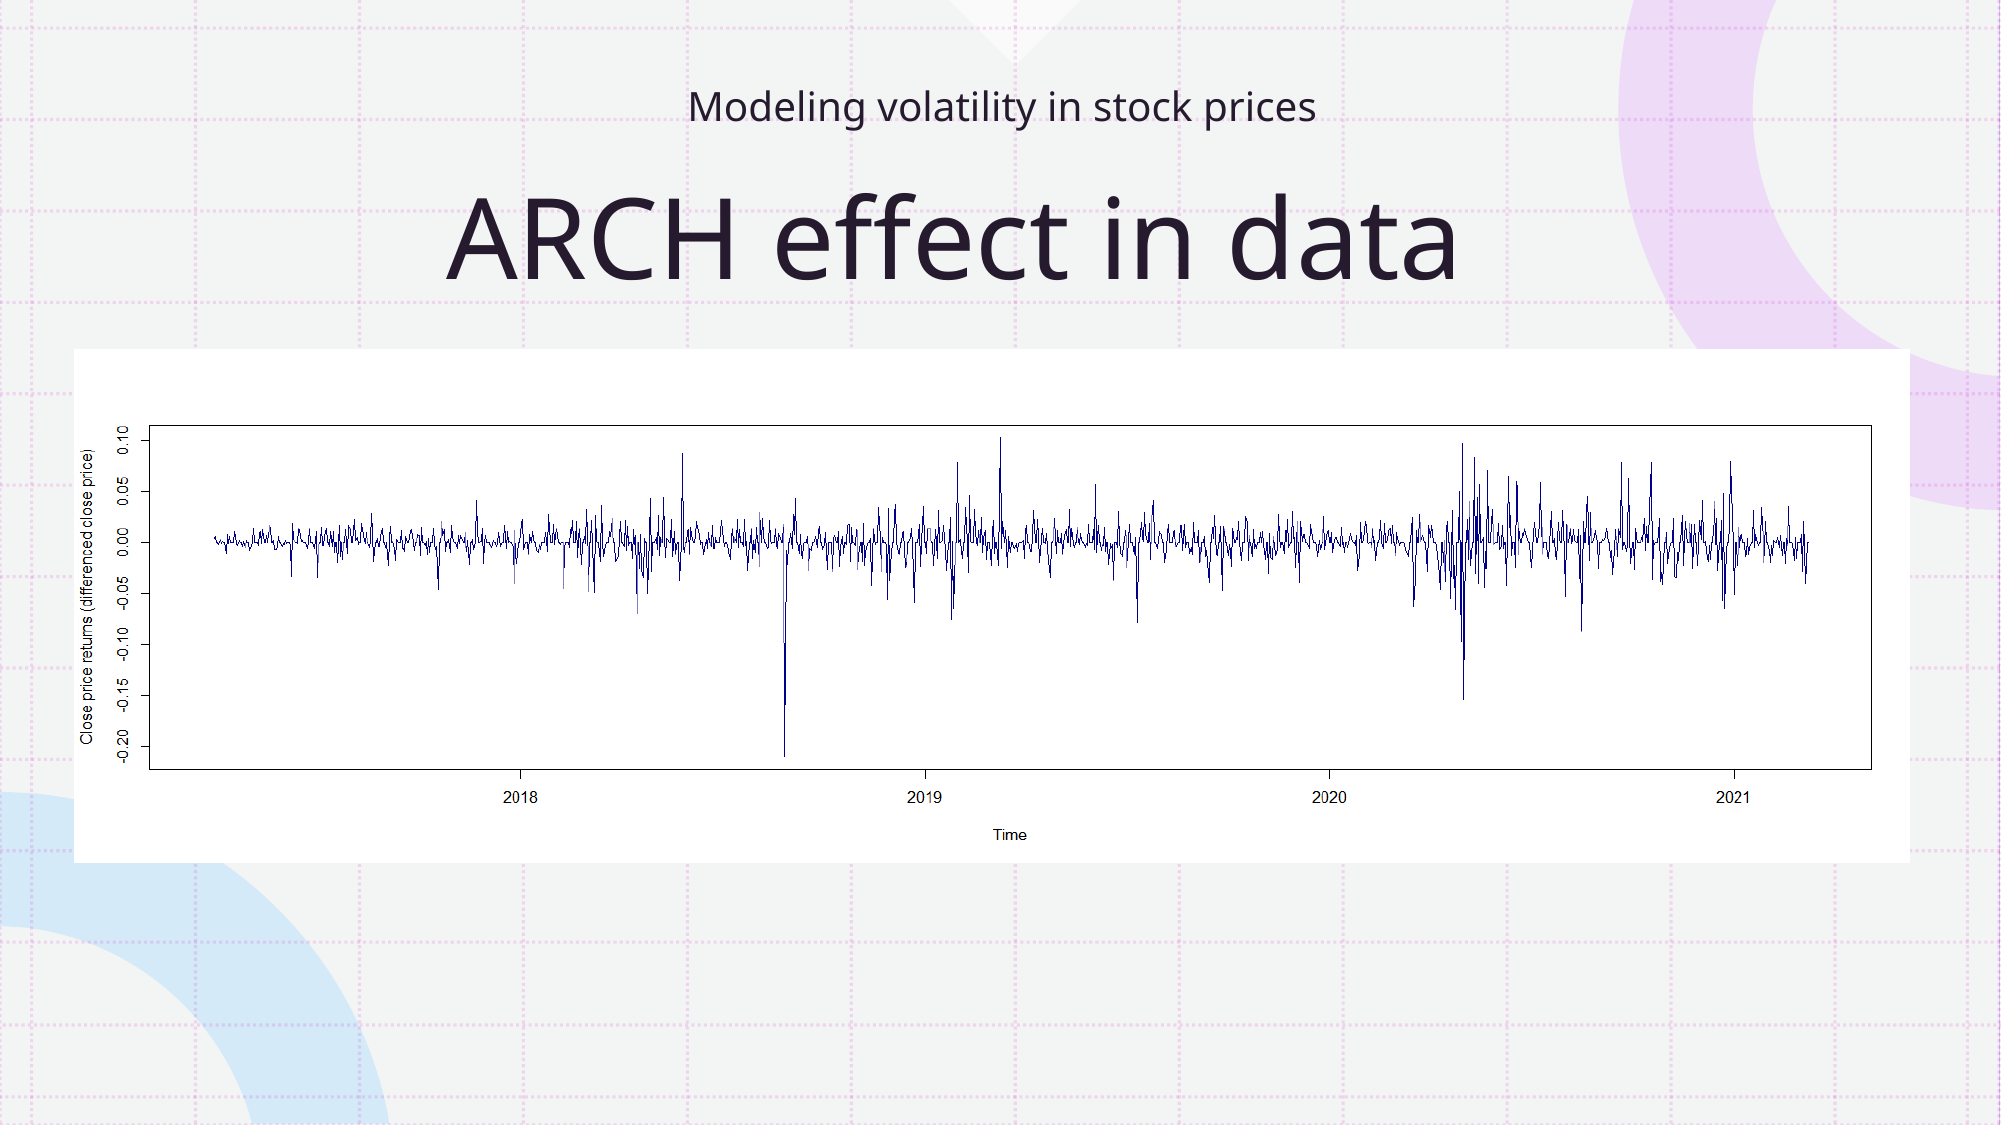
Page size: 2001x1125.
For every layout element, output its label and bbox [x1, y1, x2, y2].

picture [74, 349, 1910, 863]
text_box [0, 0, 2000, 1125]
